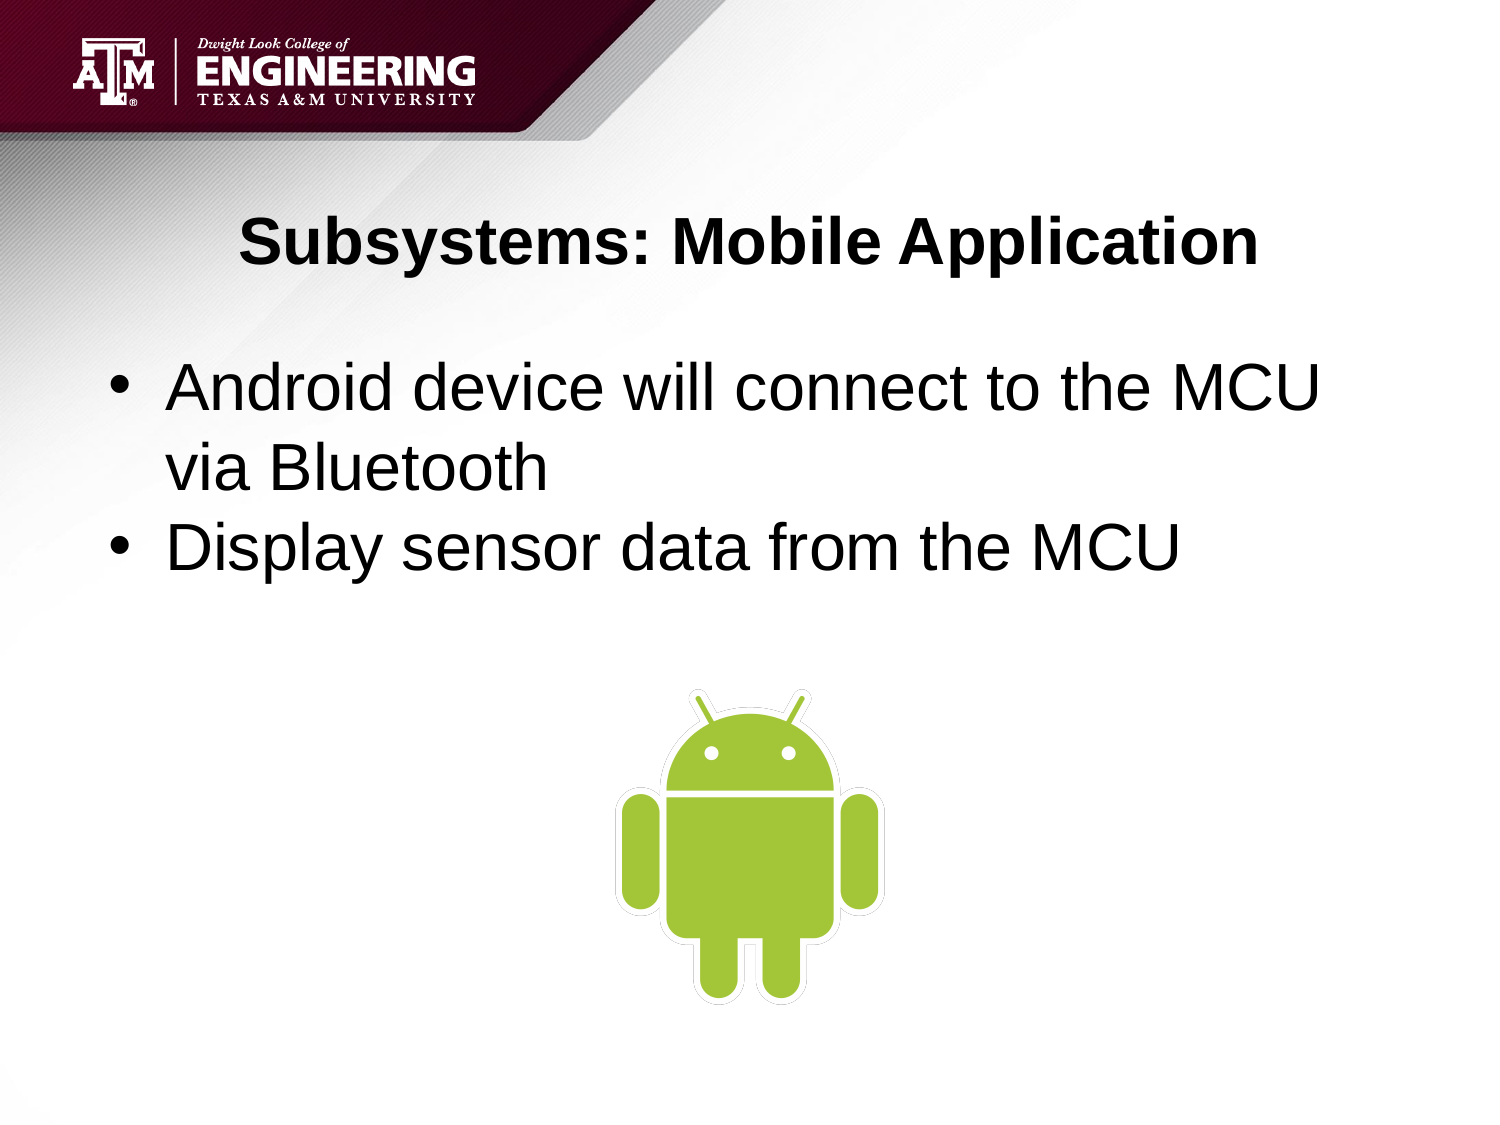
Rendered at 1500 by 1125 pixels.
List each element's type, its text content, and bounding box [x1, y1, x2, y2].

picture [0, 0, 1500, 1125]
title Subsystems: Mobile Application [75, 172, 1425, 304]
list Android device will connect to the MCU via Bluetooth Display sensor data from the MCU [75, 336, 1425, 1005]
